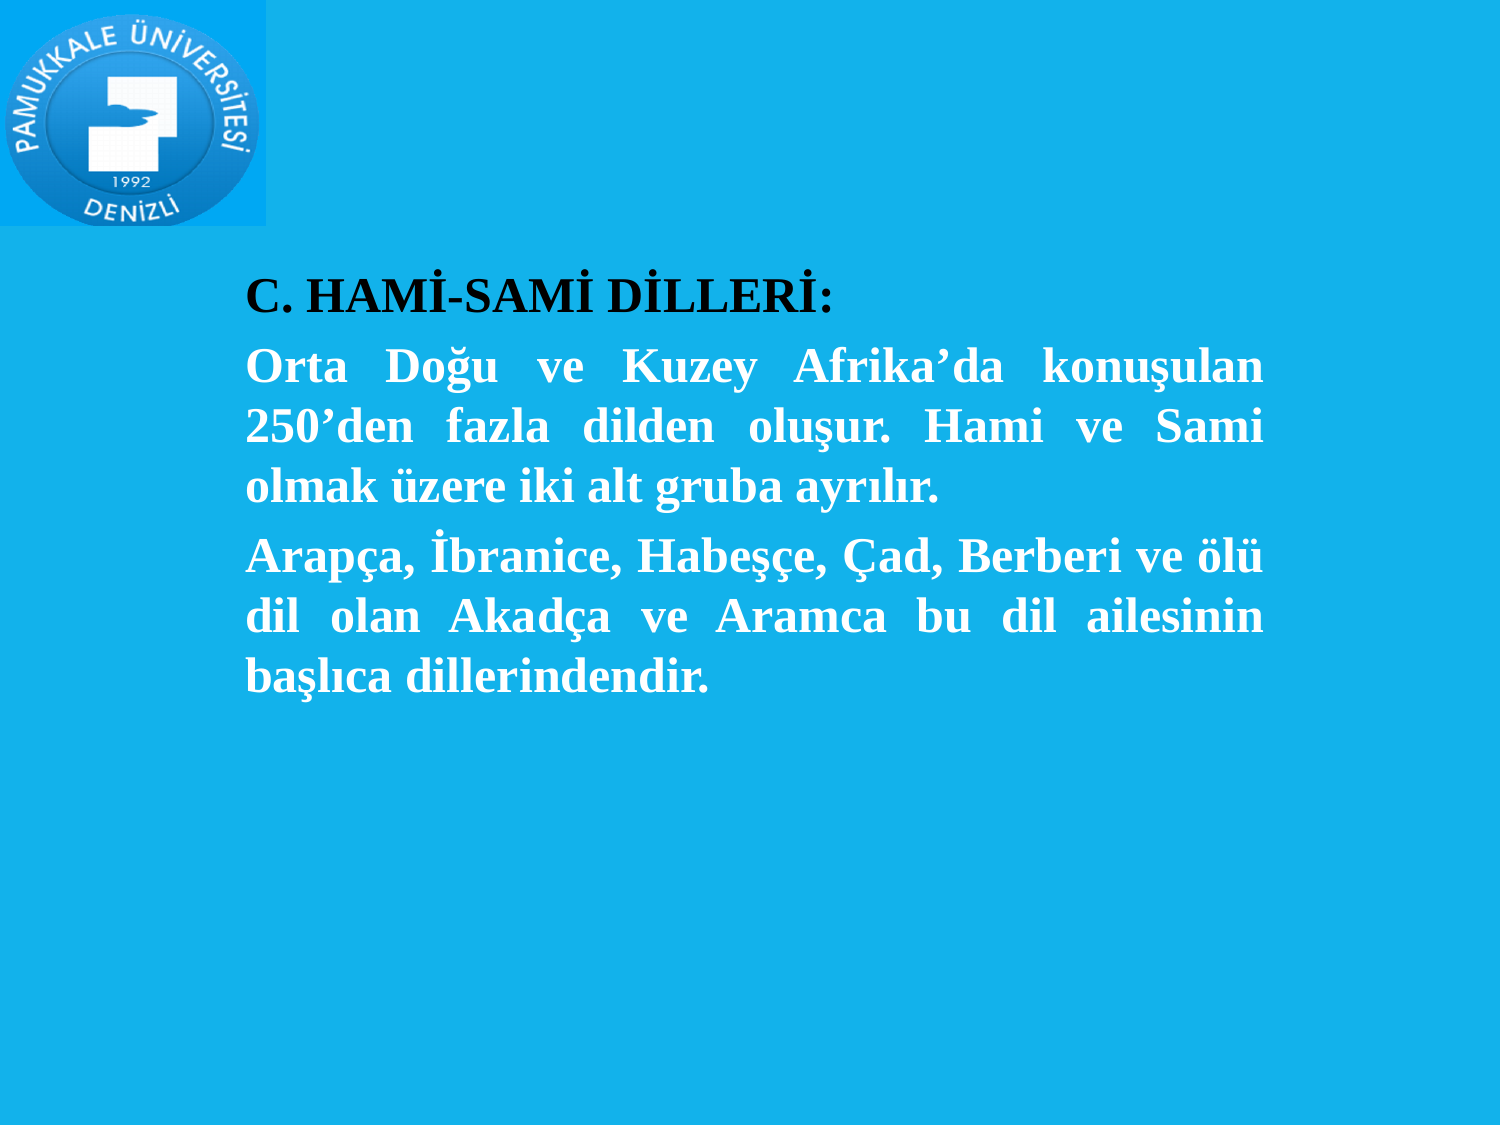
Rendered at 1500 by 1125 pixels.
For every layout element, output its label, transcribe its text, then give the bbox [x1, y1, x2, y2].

picture [6, 15, 258, 225]
subtitle C. HAMİ-SAMİ DİLLERİ: Orta Doğu ve Kuzey Afrika’da konuşulan 250’den fazla dilden oluşur. Hami ve Sami olmak üzere iki alt gruba ayrılır. Arapça, İbranice, Habeşçe, Çad, Berberi ve ölü dil olan Akadça ve Aramca bu dil ailesinin başlıca dillerindendir. [230, 255, 1281, 882]
